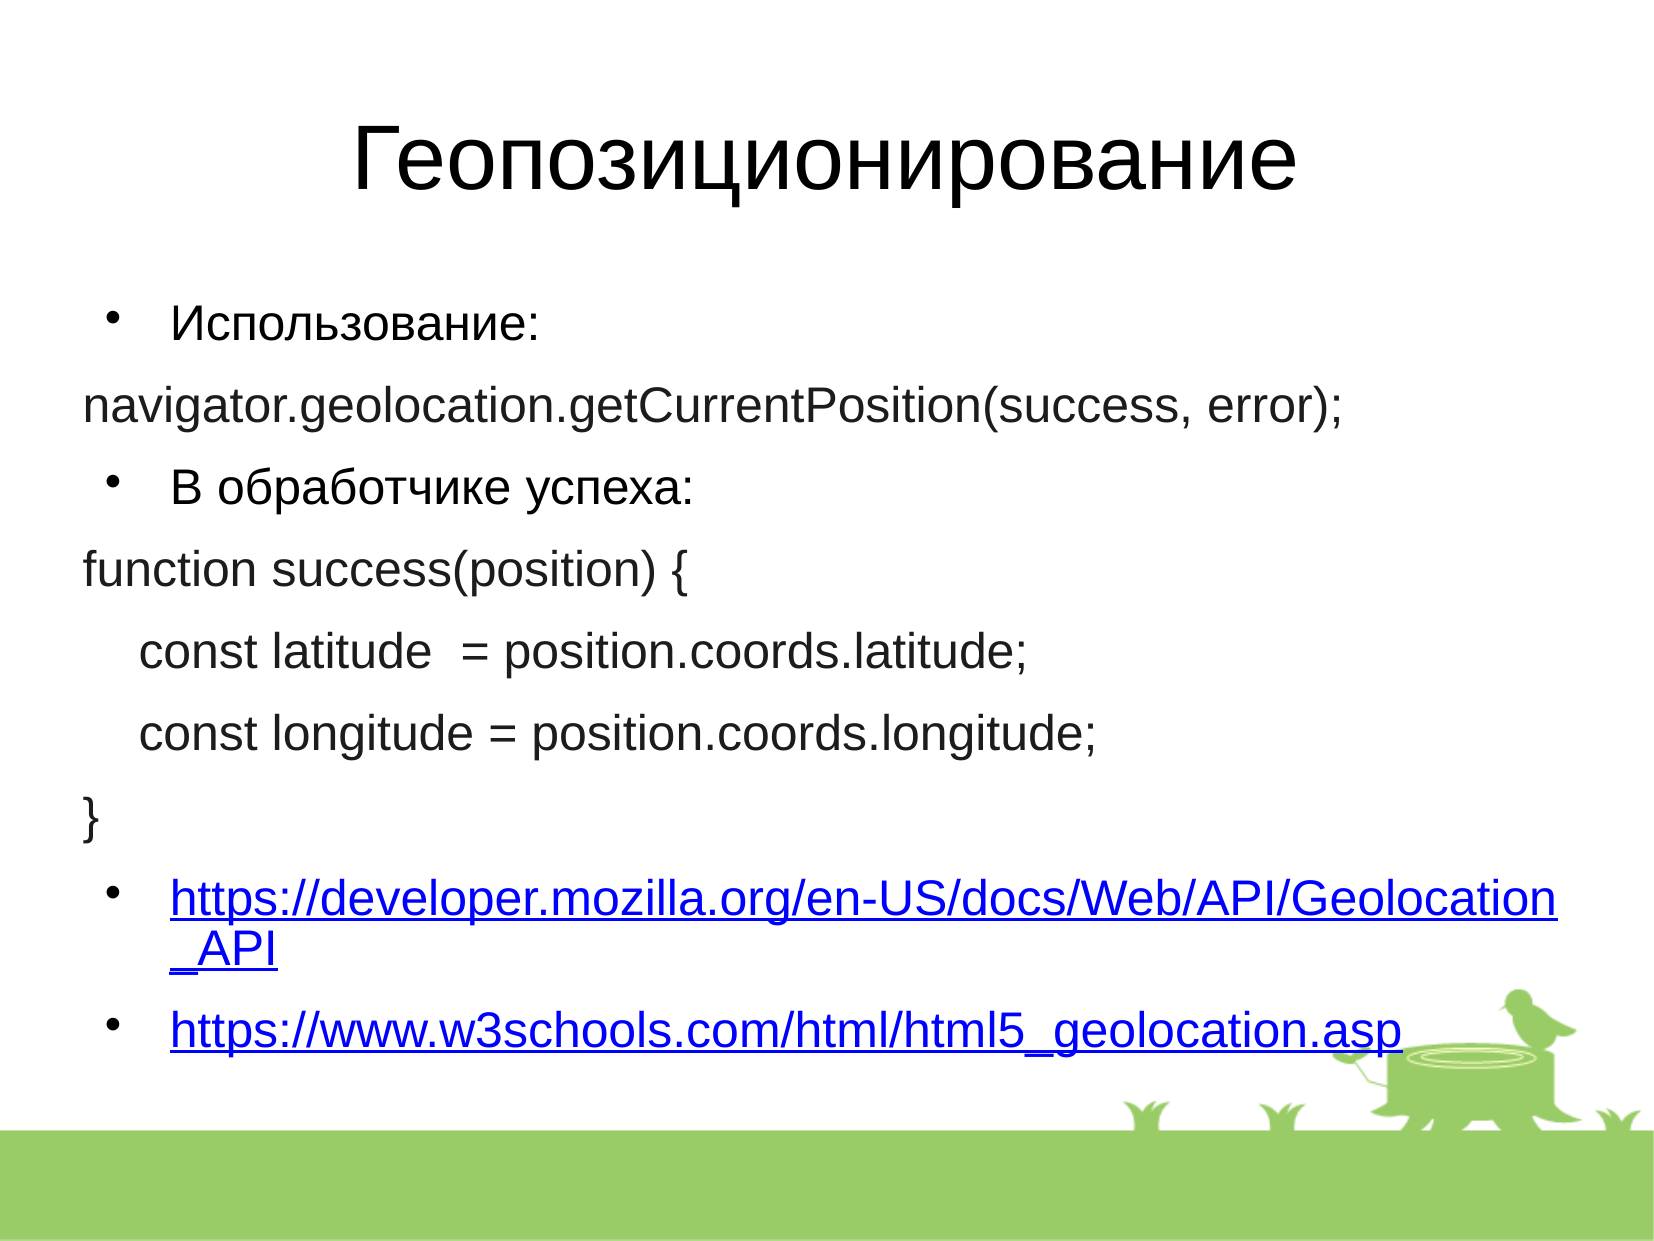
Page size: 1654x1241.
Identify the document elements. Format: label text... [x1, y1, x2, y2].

picture [0, 0, 1654, 1241]
text_box Использование: navigator.geolocation.getCurrentPosition(success, error); В обработчике успеха: function success(position) { const latitude = position.coords.latitude; const longitude = position.coords.longitude; } https://developer.mozilla.org/en-US/docs/Web/API/Geolocation_API https://www.w3schools.com/html/html5_geolocation.asp [82, 290, 1571, 1009]
text_box Геопозиционирование [82, 49, 1571, 256]
